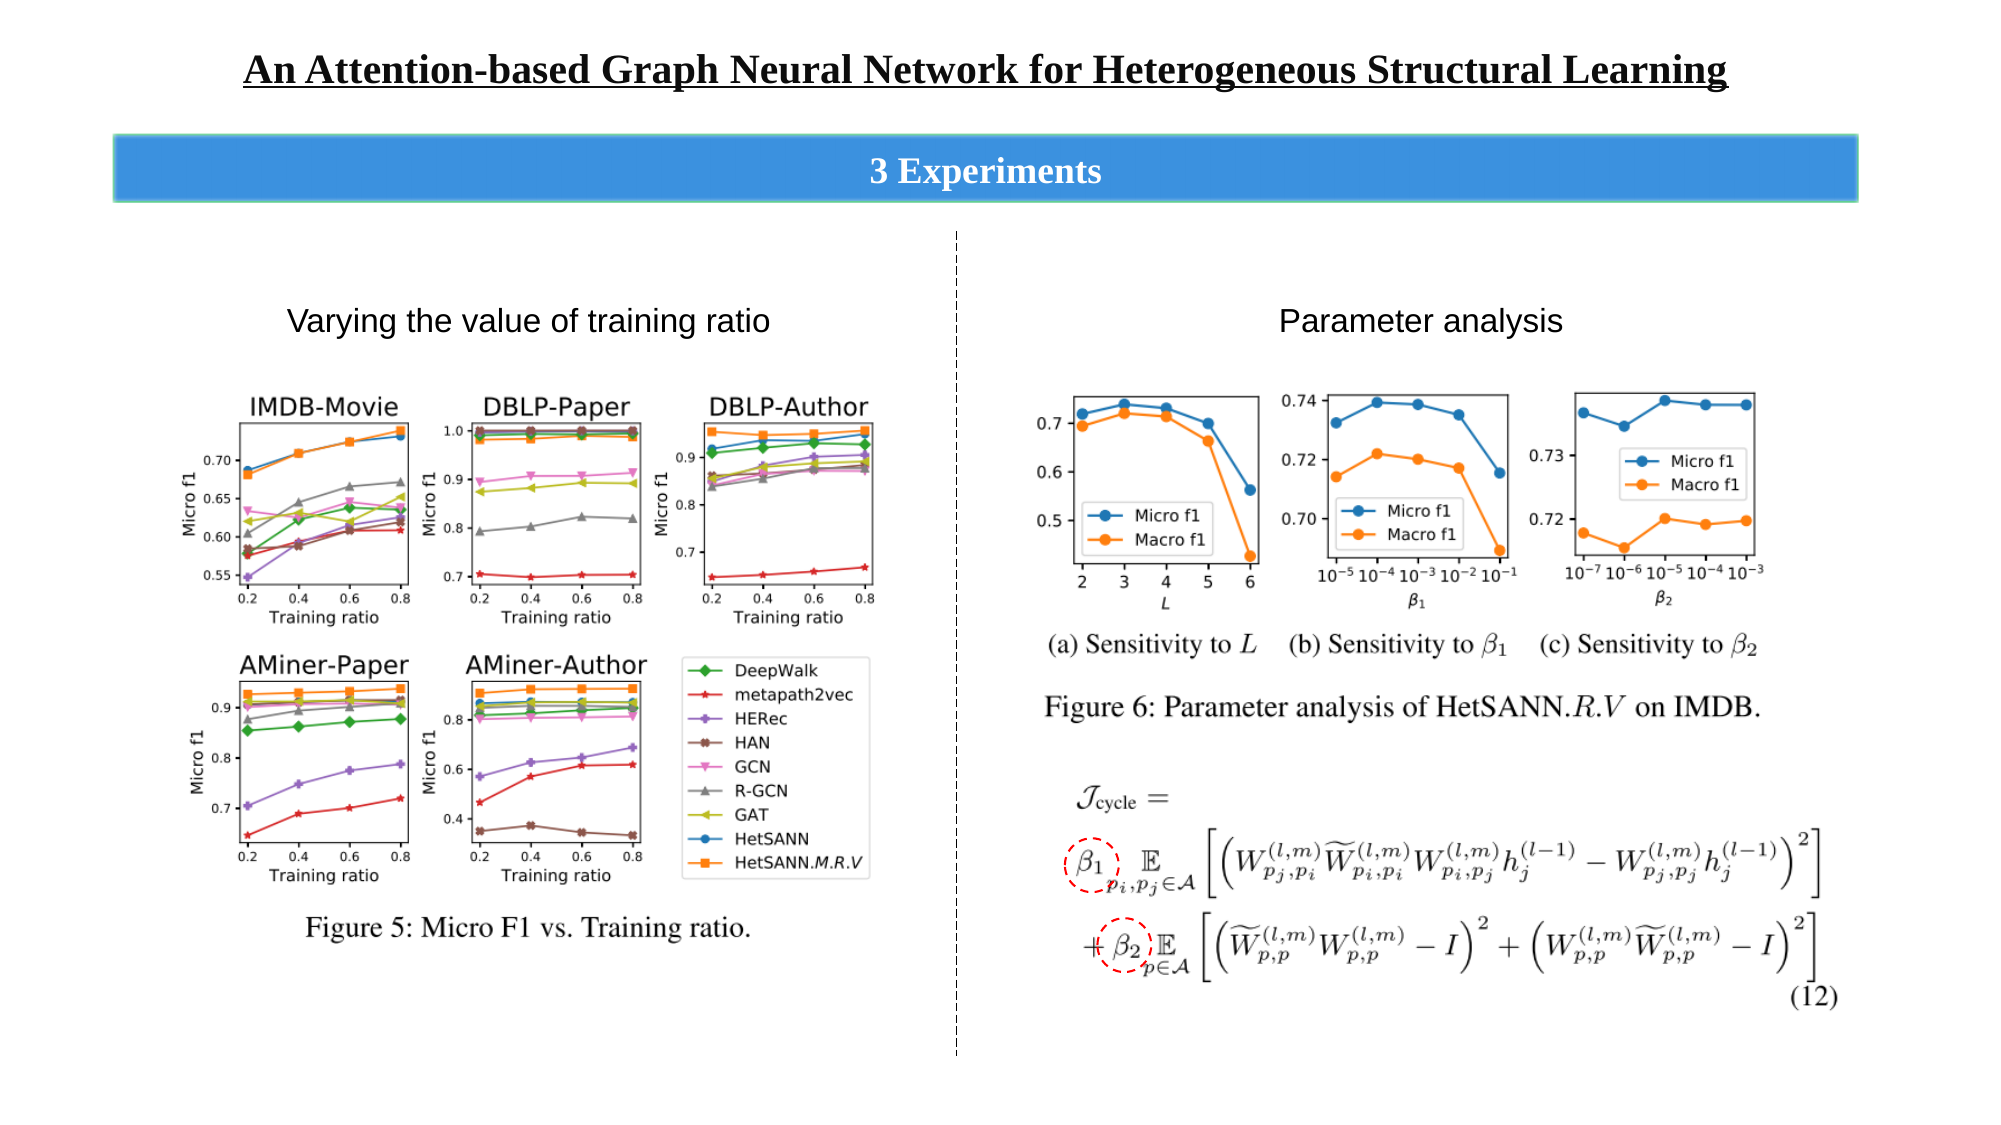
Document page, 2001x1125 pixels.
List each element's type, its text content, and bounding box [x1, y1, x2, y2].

text_box 3 Experiments [118, 139, 1854, 198]
text_box An Attention-based Graph Neural Network for Heterogeneous Structural Learning [95, 14, 1876, 101]
text_box Parameter analysis [1264, 291, 1661, 346]
picture [163, 372, 903, 964]
text_box Varying the value of training ratio [272, 291, 794, 346]
picture [1012, 372, 1810, 751]
picture [1064, 776, 1852, 1025]
